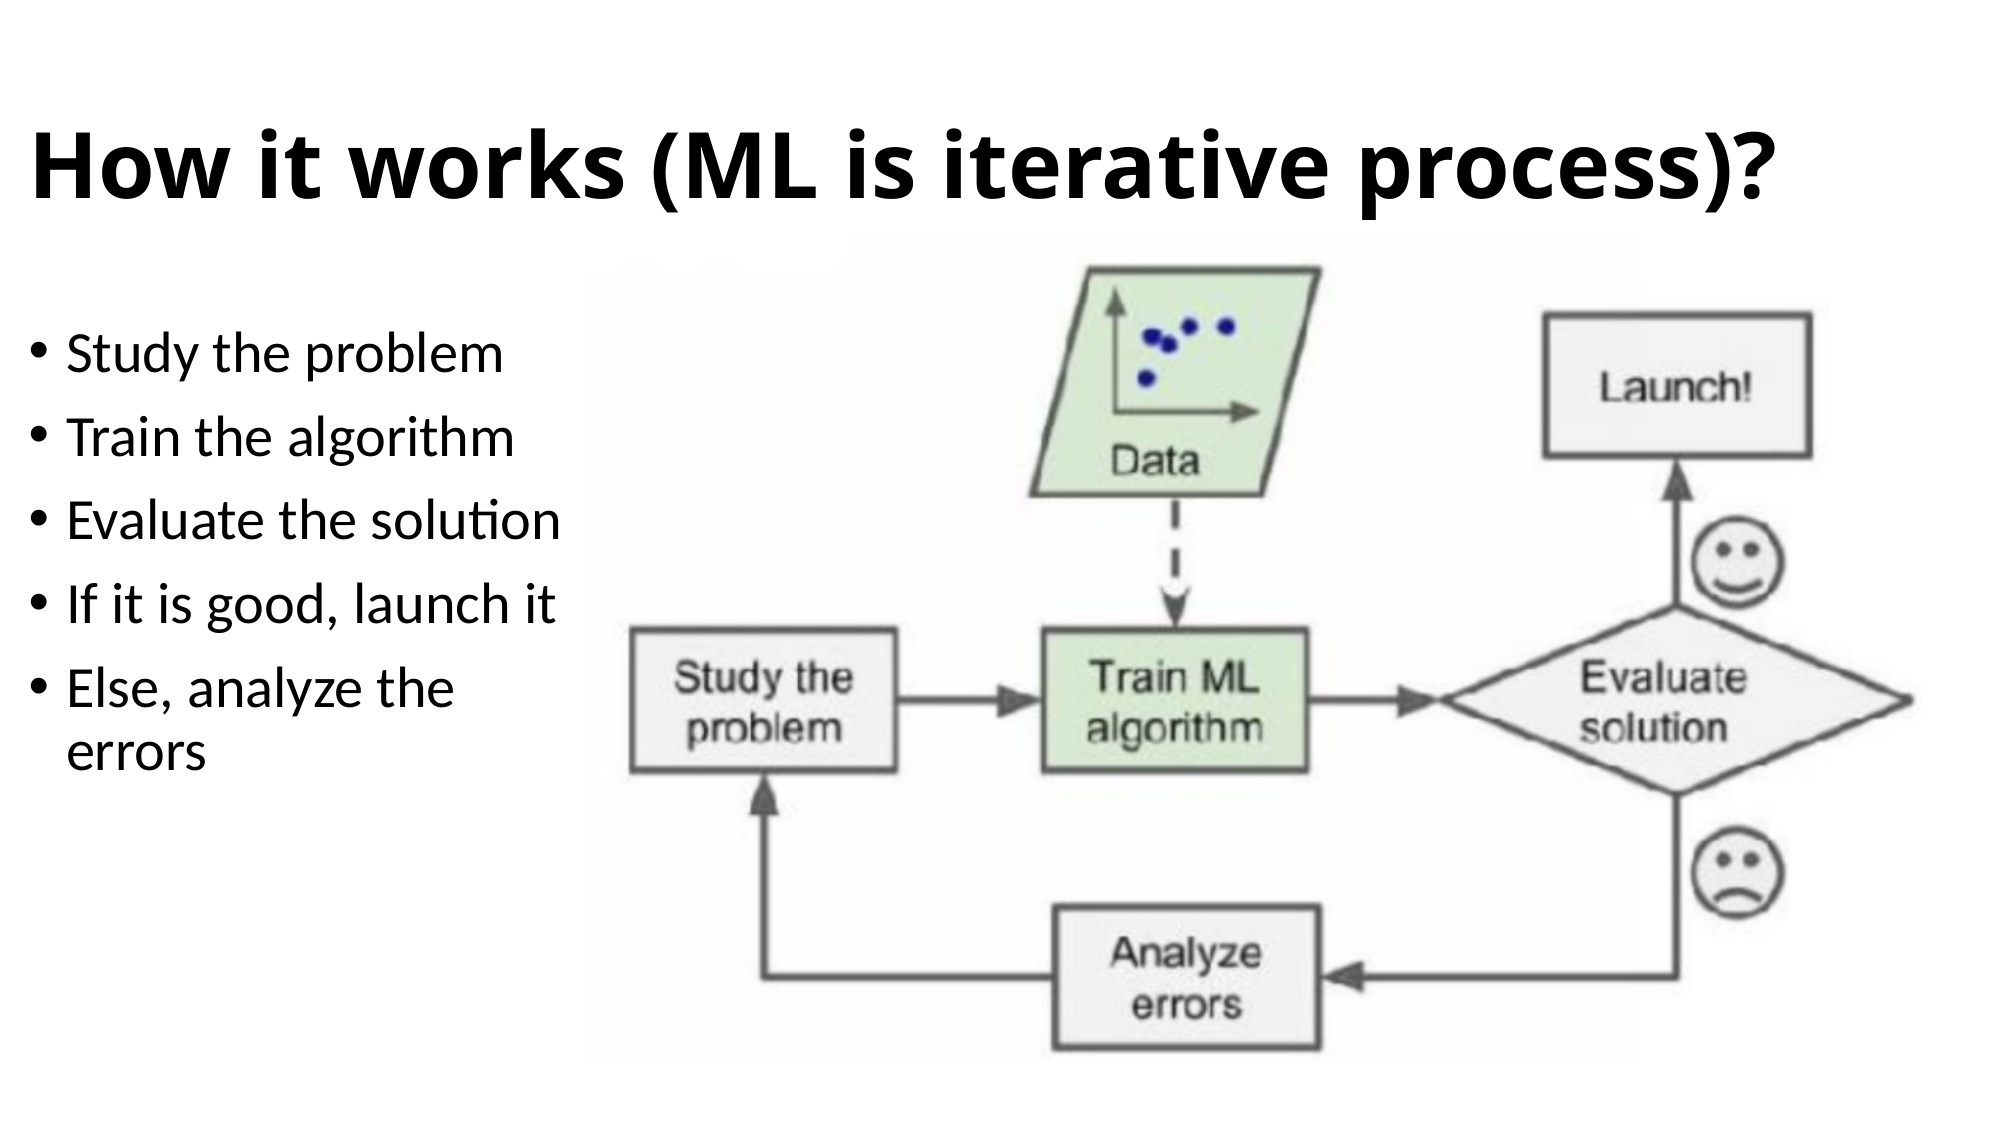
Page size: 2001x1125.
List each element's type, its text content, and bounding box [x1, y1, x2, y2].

title How it works (ML is iterative process)? [13, 59, 1863, 278]
list Study the problem Train the algorithm Evaluate the solution If it is good, launch it Else, analyze the errors [13, 314, 587, 1029]
picture [587, 235, 1922, 1066]
